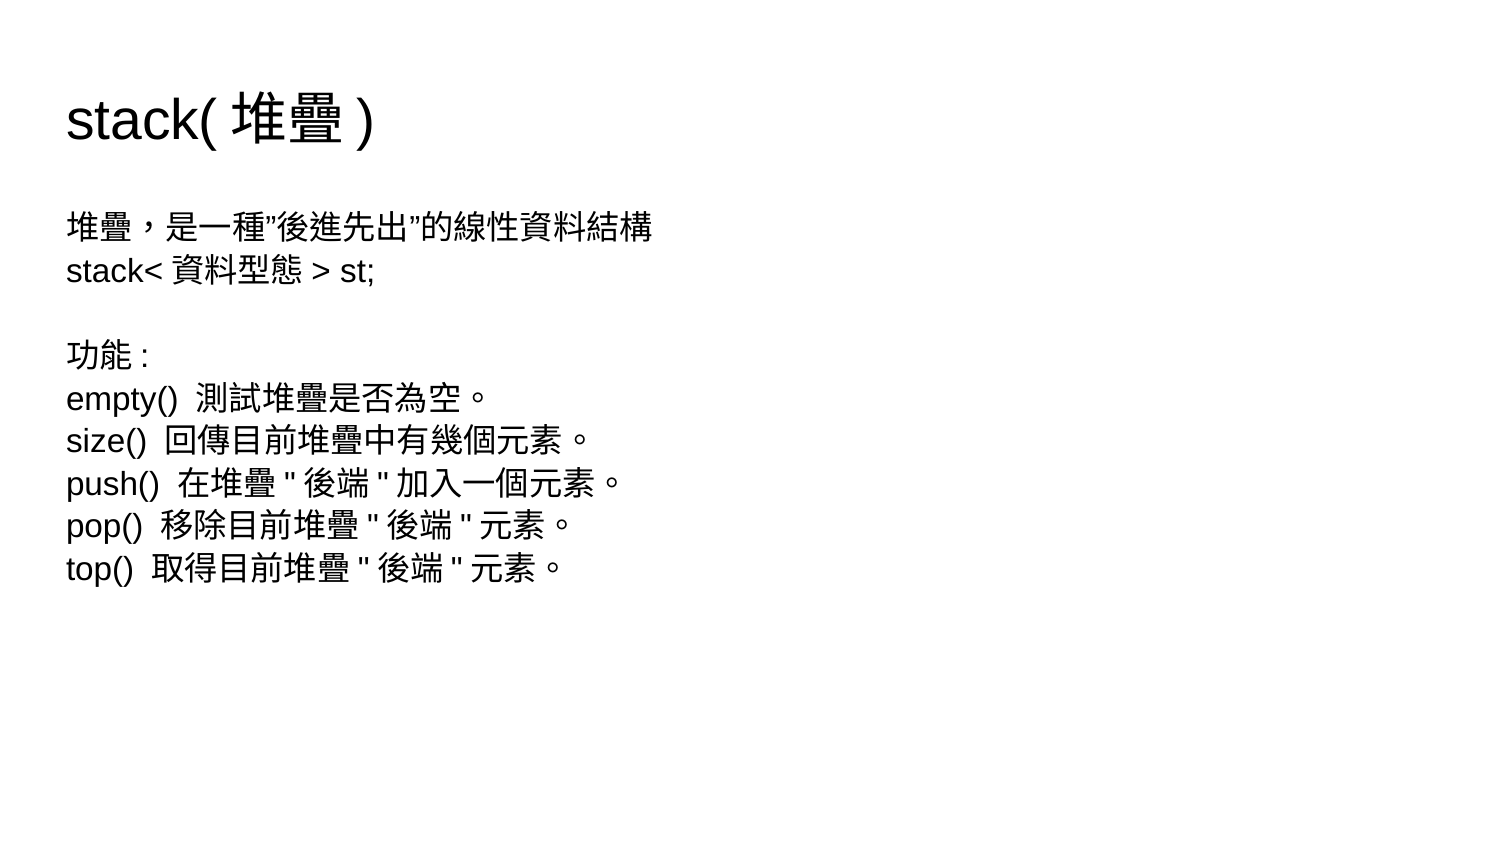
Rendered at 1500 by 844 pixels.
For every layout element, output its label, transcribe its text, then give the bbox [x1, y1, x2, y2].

title stack(堆疊) [51, 72, 1449, 167]
list 堆疊，是一種”後進先出”的線性資料結構 stack<資料型態> st; 功能: empty() 測試堆疊是否為空。 size() 回傳目前堆疊中有幾個元素。 push() 在堆疊"後端"加入一個元素。 pop() 移除目前堆疊"後端"元素。 top() 取得目前堆疊"後端"元素。 [51, 189, 1449, 750]
